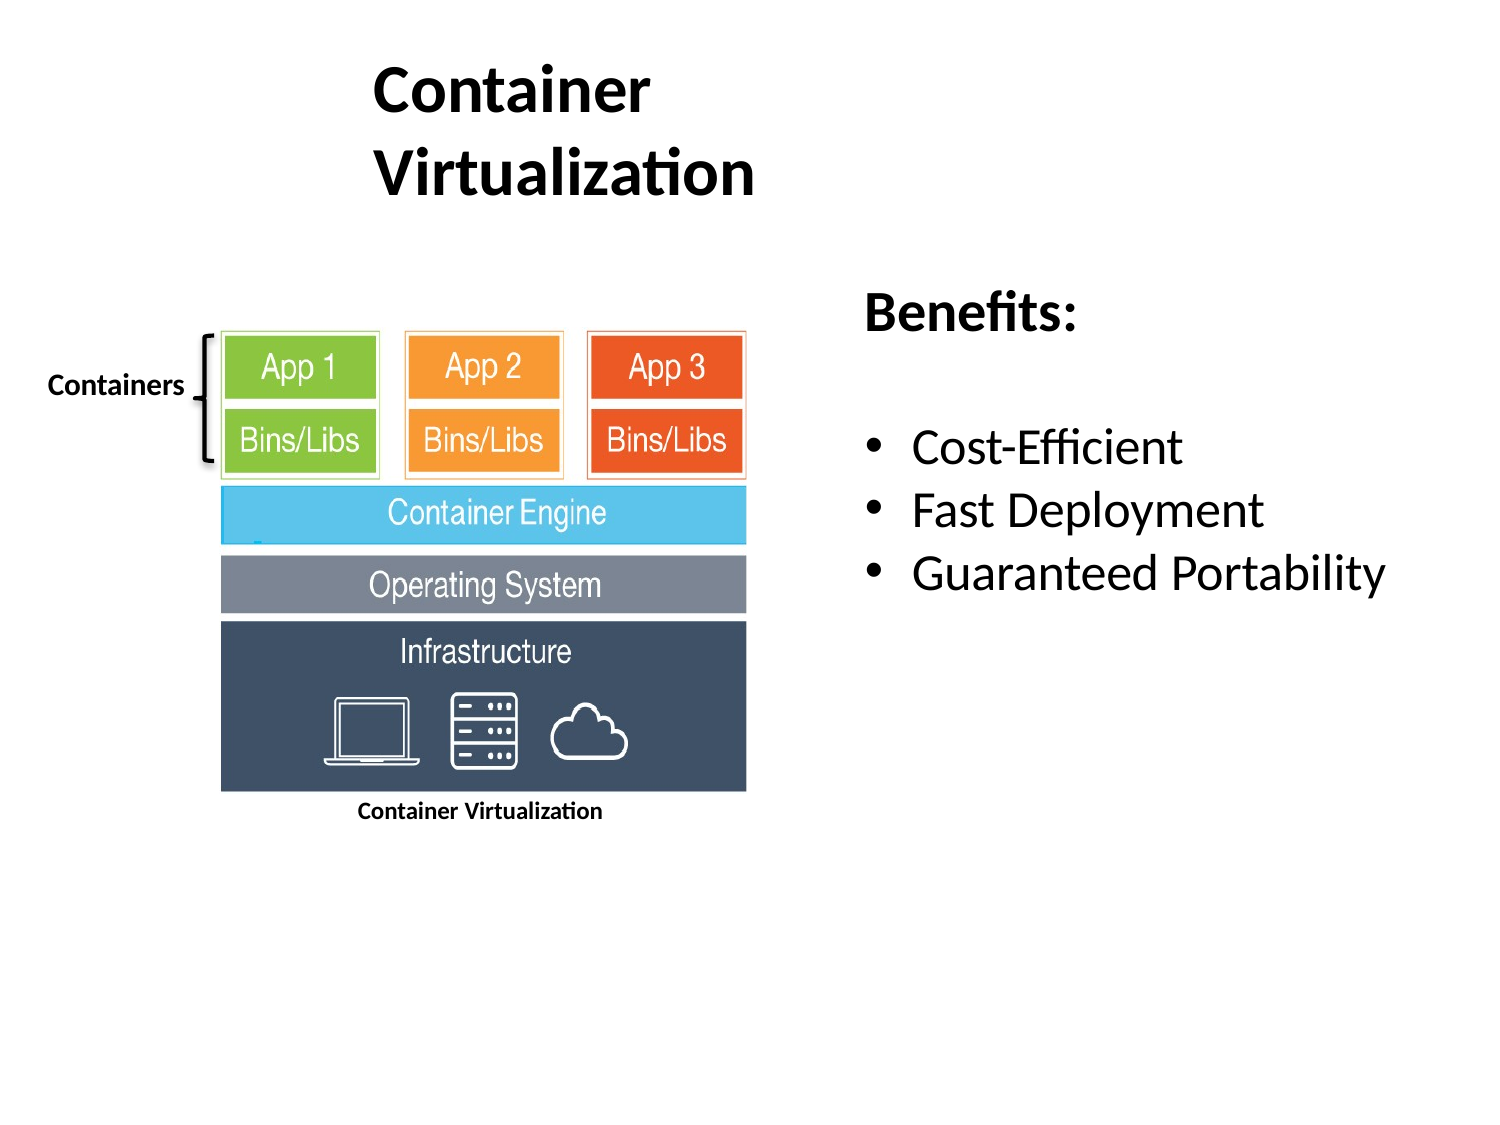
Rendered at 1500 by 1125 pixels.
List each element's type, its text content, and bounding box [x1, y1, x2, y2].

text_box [185, 329, 222, 475]
text_box Containers [45, 362, 185, 402]
title Container Virtualization [371, 30, 994, 221]
text_box Cost-Efficient Fast Deployment Guaranteed Portability [862, 410, 1394, 601]
text_box Benefits: [862, 271, 1083, 344]
text_box [219, 327, 747, 794]
text_box Container Virtualization [355, 792, 608, 825]
